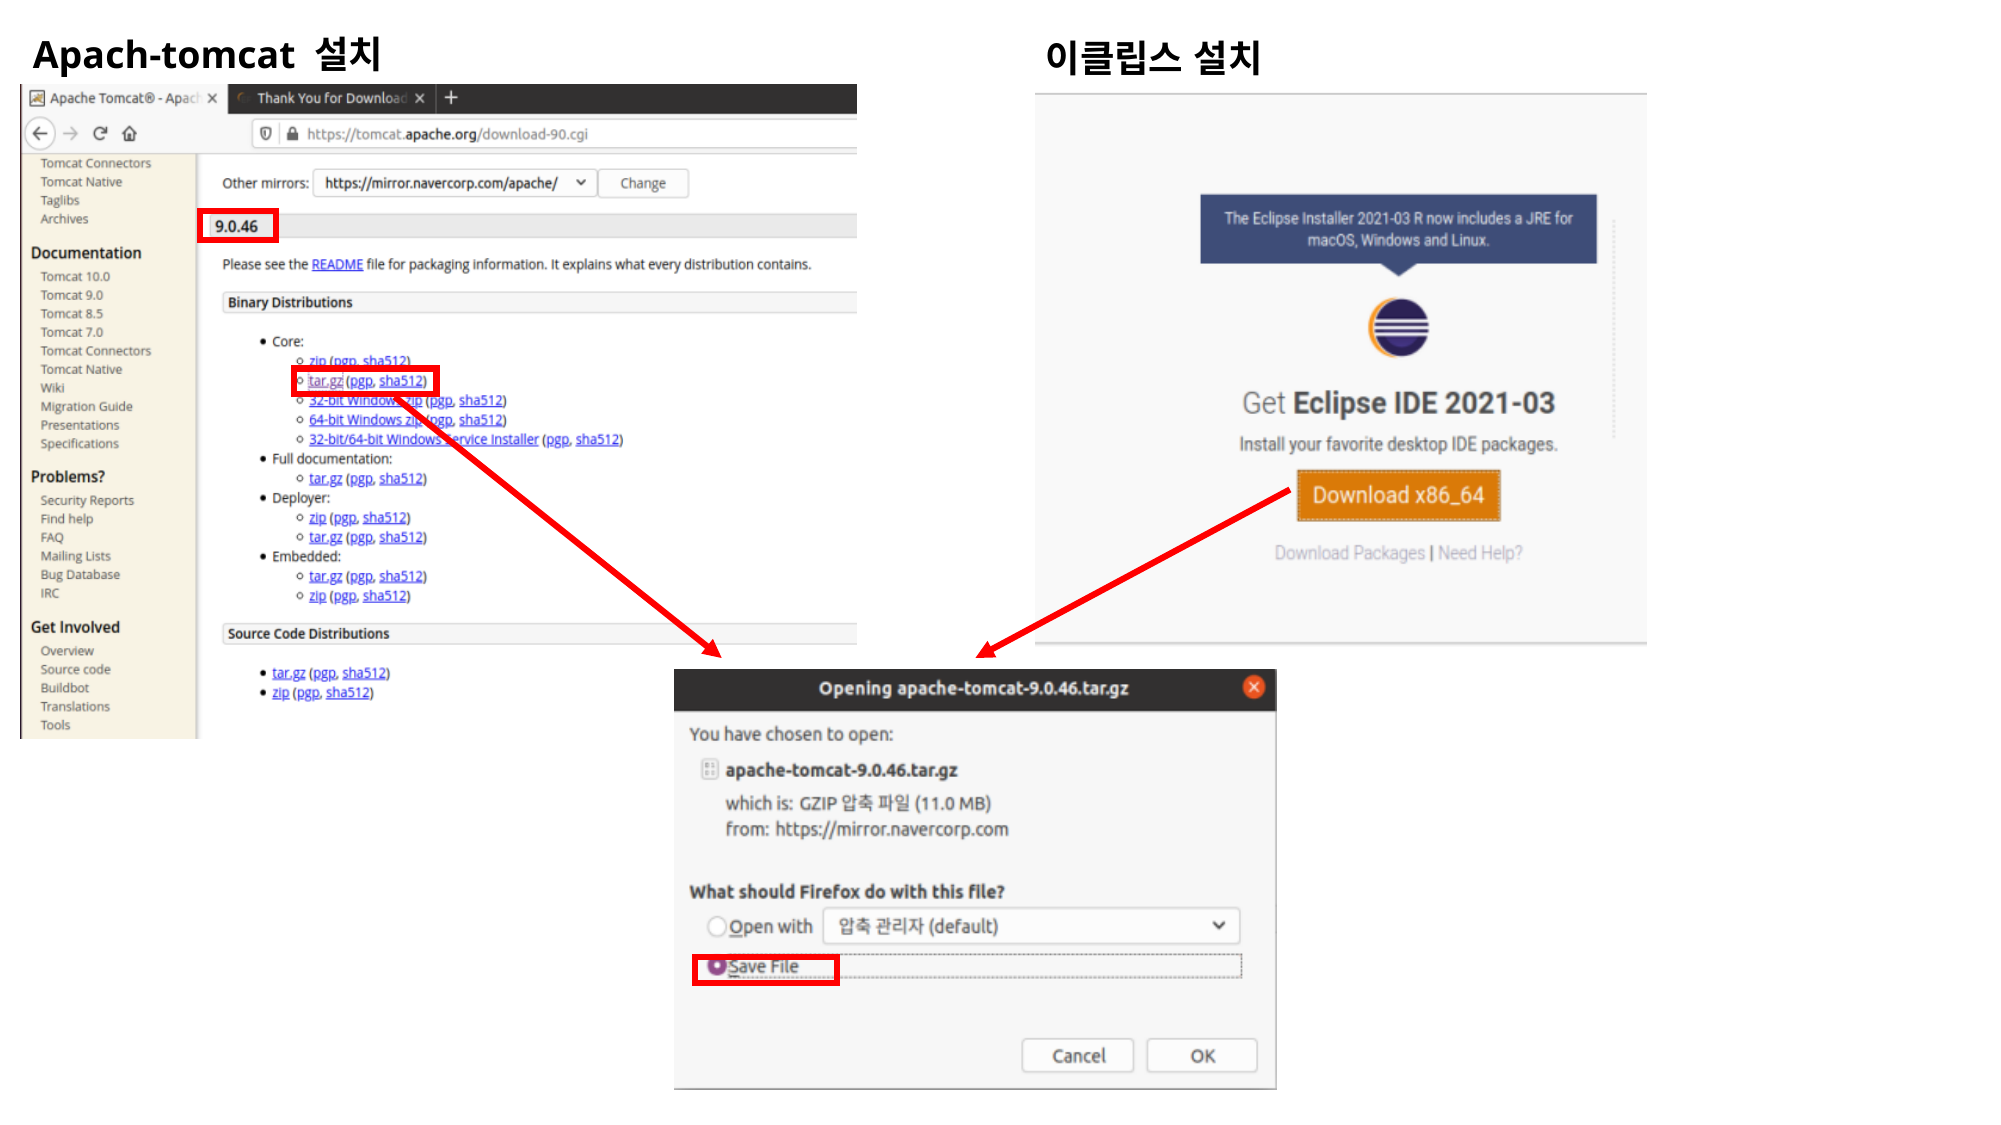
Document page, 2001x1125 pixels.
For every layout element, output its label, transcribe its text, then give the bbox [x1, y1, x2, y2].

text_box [394, 396, 722, 658]
text_box 이클립스 설치 [1030, 27, 1279, 87]
picture [20, 84, 1277, 1090]
text_box Apach-tomcat 설치 [18, 23, 399, 84]
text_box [975, 489, 1290, 659]
picture [1035, 84, 1647, 647]
